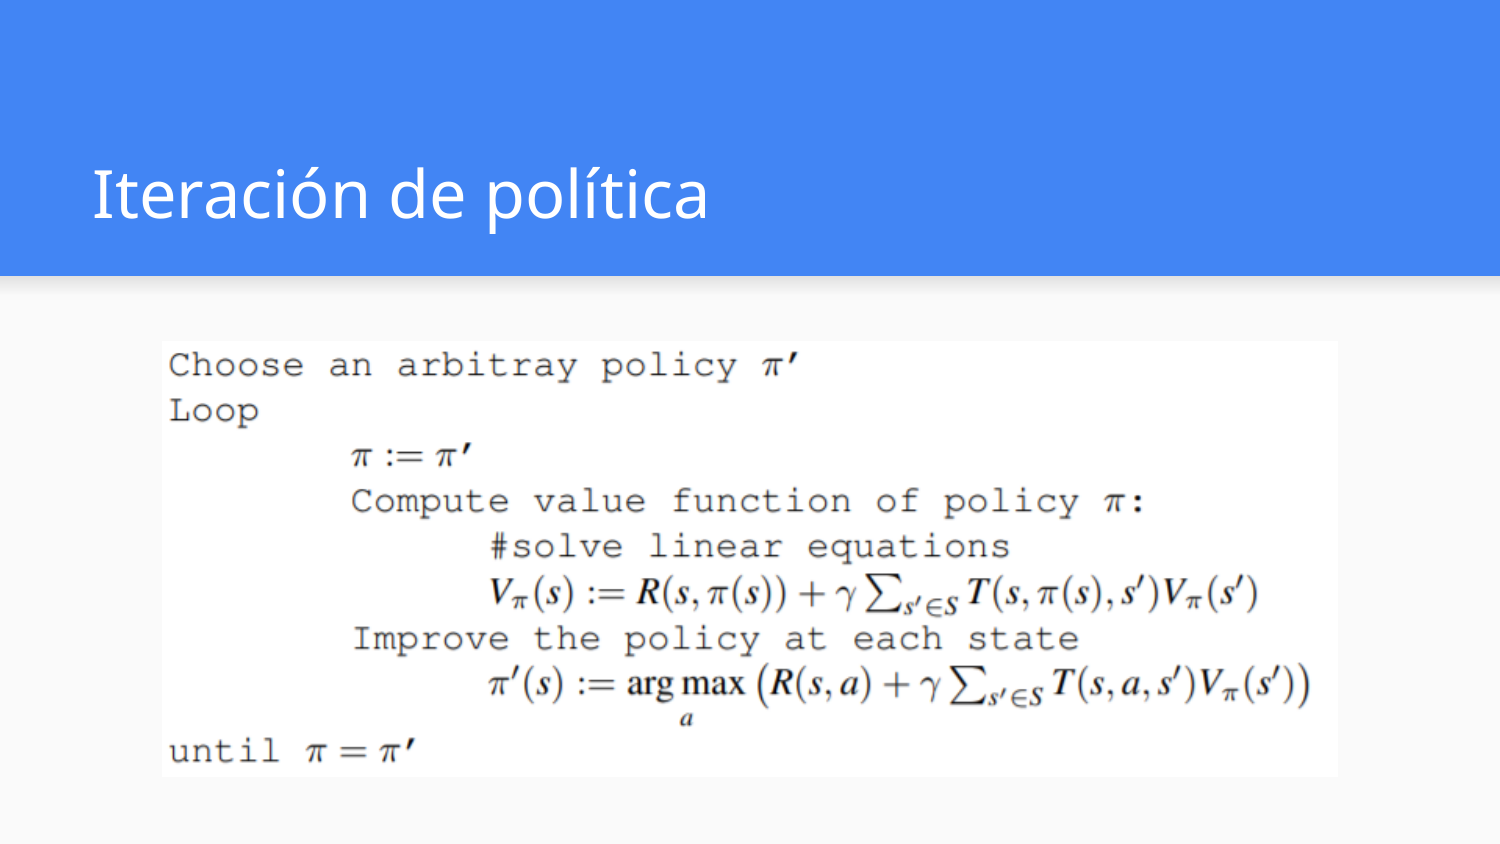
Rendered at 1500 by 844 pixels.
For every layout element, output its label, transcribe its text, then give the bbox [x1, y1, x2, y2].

title Iteración de política [77, 121, 1427, 248]
picture [162, 340, 1338, 778]
